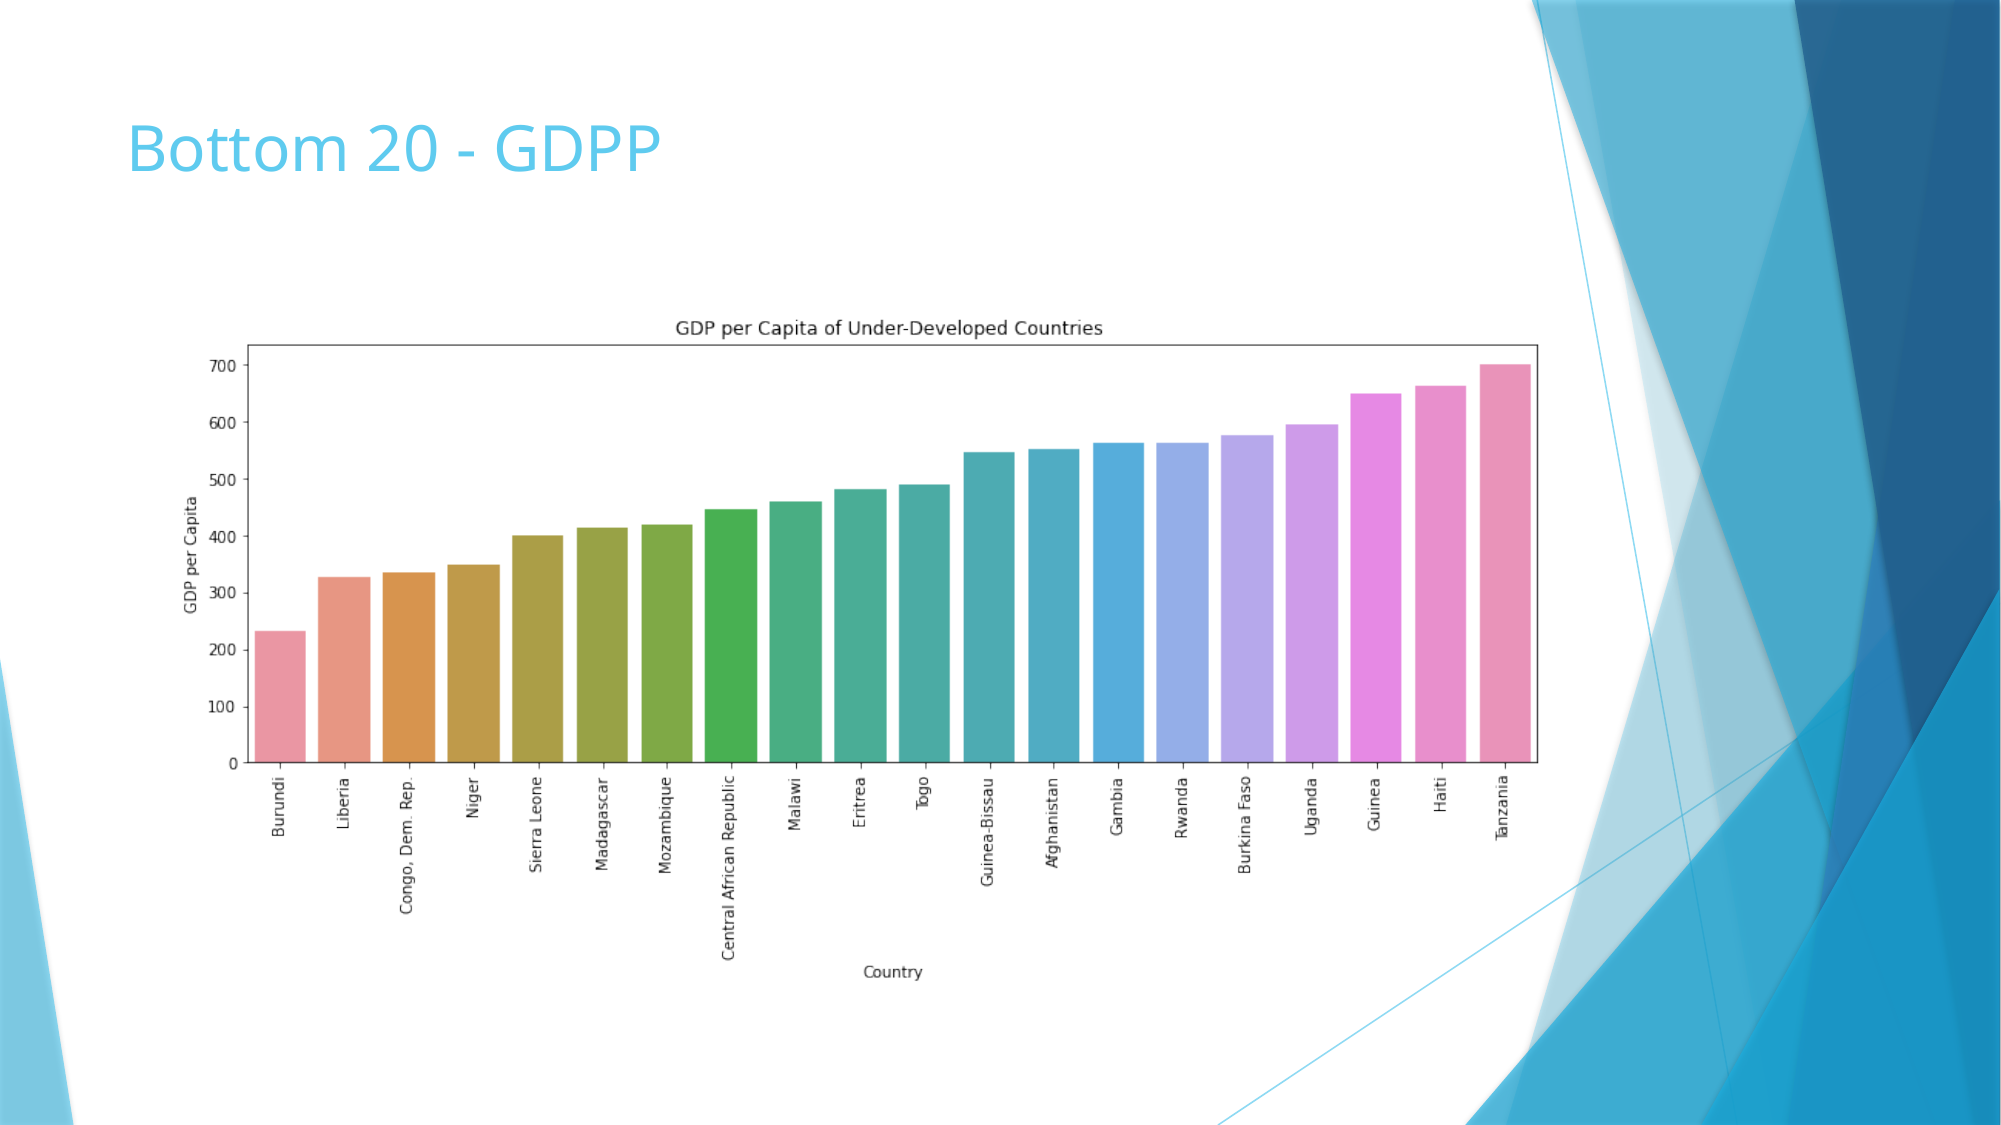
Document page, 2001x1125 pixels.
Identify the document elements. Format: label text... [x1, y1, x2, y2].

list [175, 308, 1548, 992]
title Bottom 20 - GDPP [111, 99, 1522, 192]
